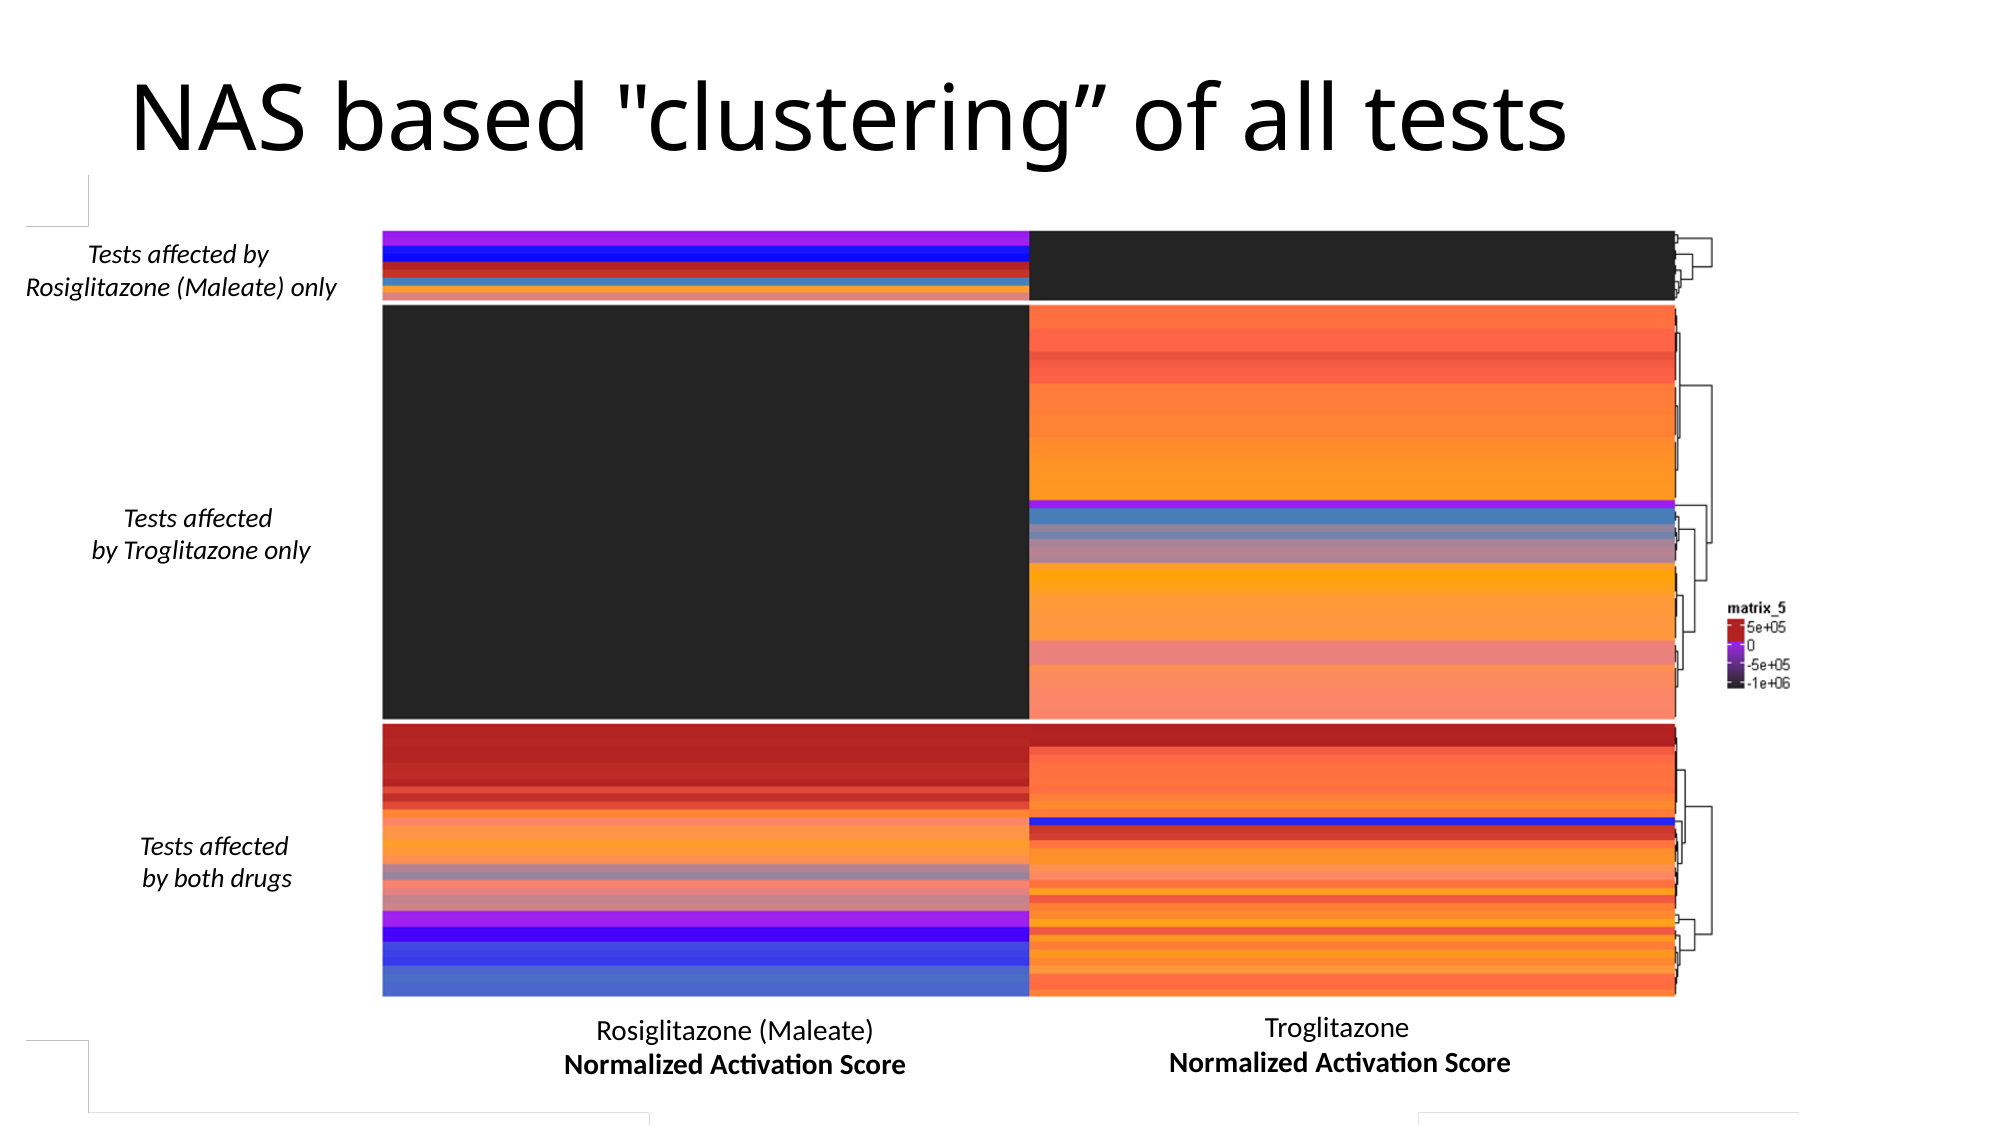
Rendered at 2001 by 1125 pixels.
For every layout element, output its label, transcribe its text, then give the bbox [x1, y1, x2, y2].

title NAS based "clustering” of all tests [113, 12, 1839, 230]
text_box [0, 175, 1799, 1125]
